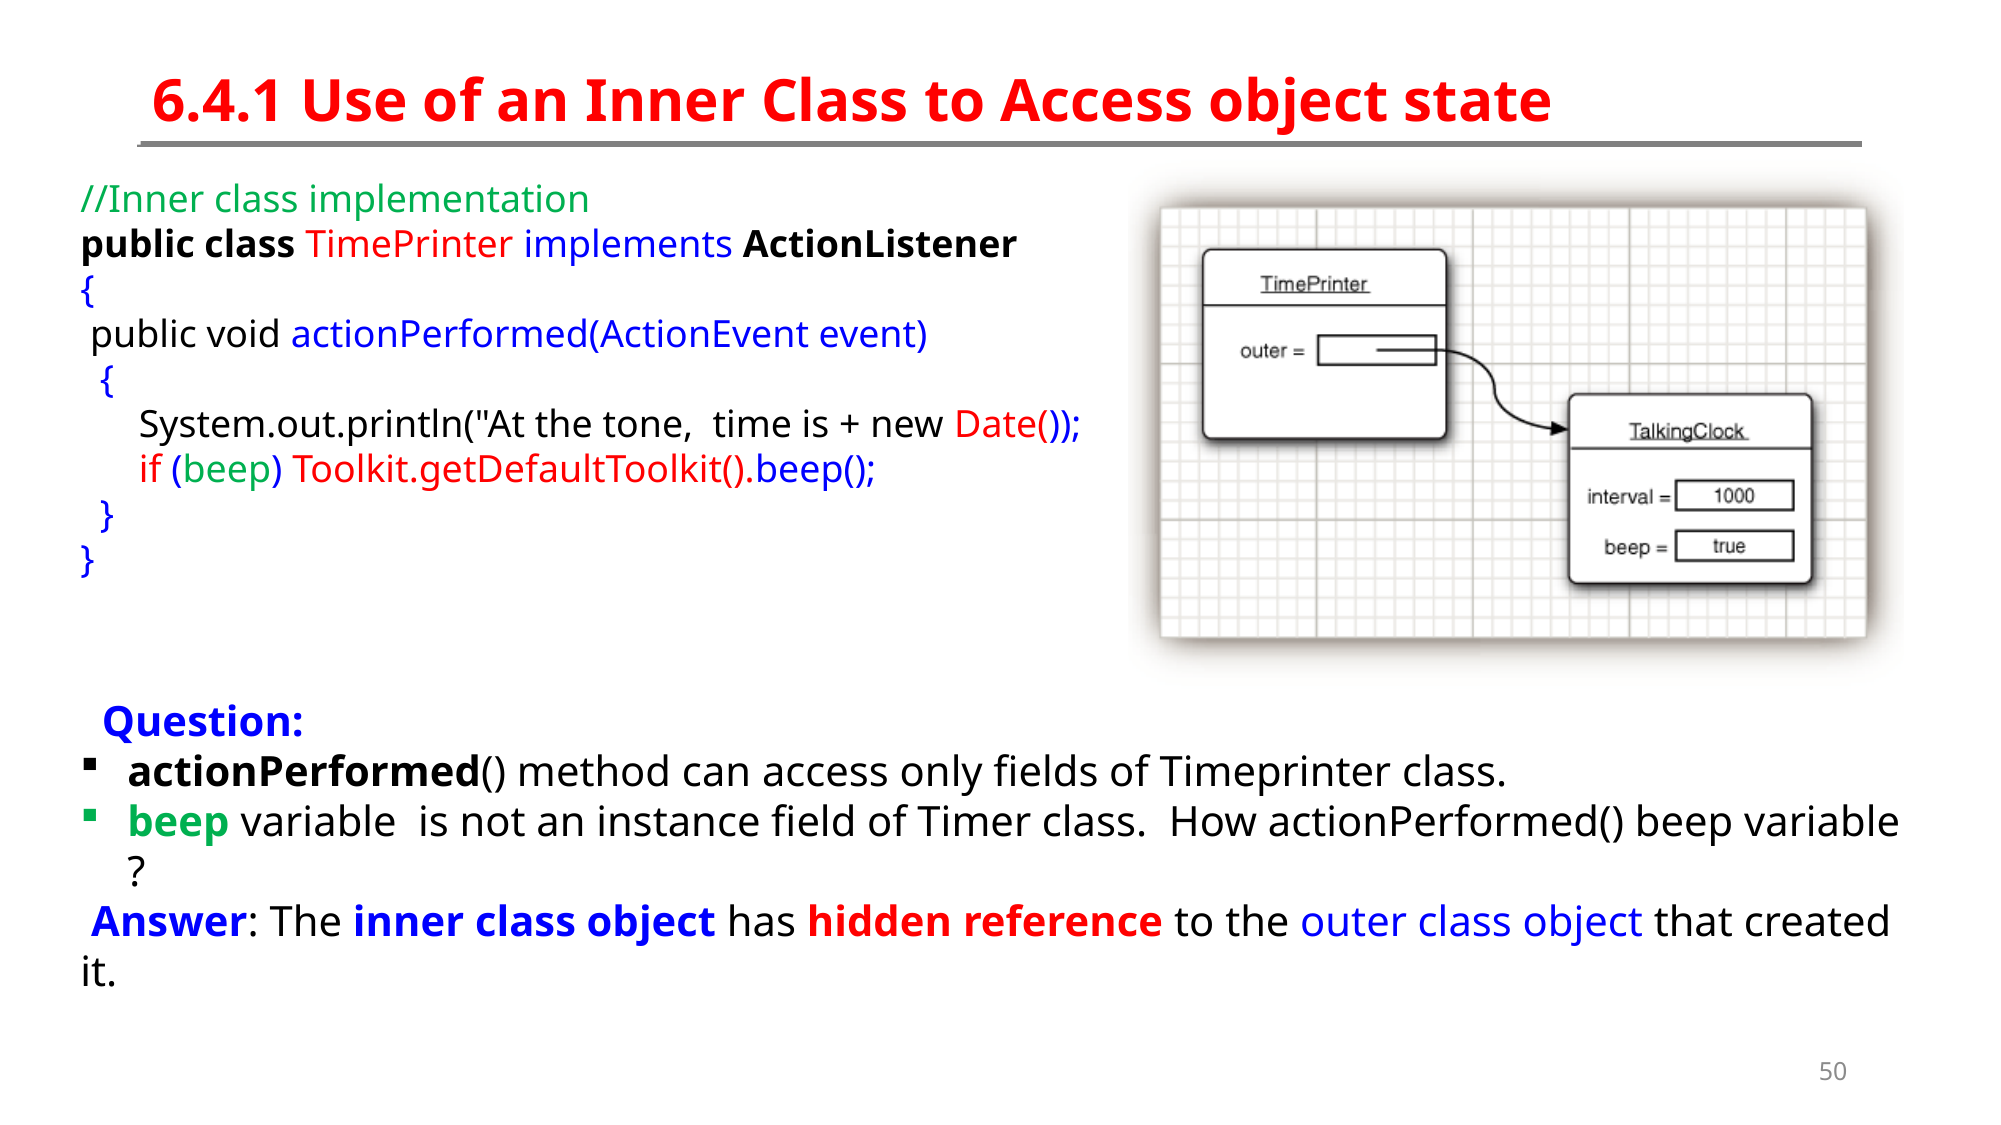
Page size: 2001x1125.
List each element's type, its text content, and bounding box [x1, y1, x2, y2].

slide_number 50 [1412, 1053, 1863, 1103]
title 6.4.1 Use of an Inner Class to Access object state [137, 59, 1863, 145]
text_box //Inner class implementation public class TimePrinter implements ActionListener { public void actionPerformed(ActionEvent event) { System.out.println("At the tone, time is + new Date()); if (beep) Toolkit.getDefaultToolkit().beep(); } } [65, 167, 1108, 587]
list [1128, 159, 1904, 689]
text_box Question: actionPerformed() method can access only fields of Timeprinter class. beep variable is not an instance field of Timer class. How actionPerformed() beep variable ? Answer: The inner class object has hidden reference to the outer class object that created it. [65, 687, 1918, 1053]
